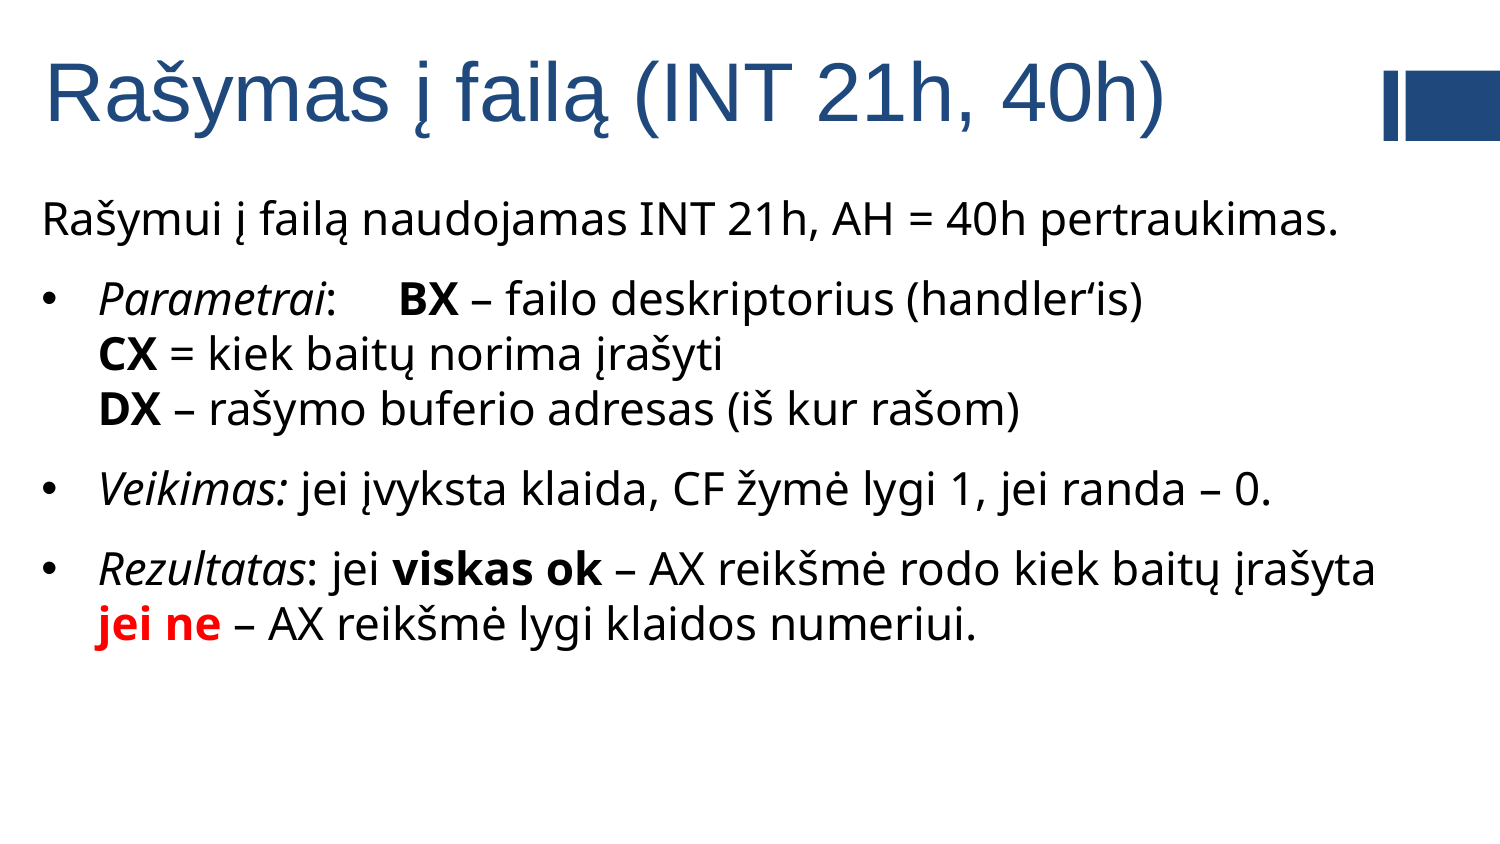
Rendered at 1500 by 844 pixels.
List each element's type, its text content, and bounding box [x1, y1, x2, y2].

title Rašymas į failą (INT 21h, 40h) [29, 3, 1365, 146]
text_box Rašymui į failą naudojamas INT 21h, AH = 40h pertraukimas. Parametrai: BX – failo deskriptorius (handler‘is) CX = kiek baitų norima įrašyti DX – rašymo buferio adresas (iš kur rašom) Veikimas: jei įvyksta klaida, CF žymė lygi 1, jei randa – 0. Rezultatas: jei viskas ok – AX reikšmė rodo kiek baitų įrašyta jei ne – AX reikšmė lygi klaidos numeriui. [26, 182, 1483, 658]
